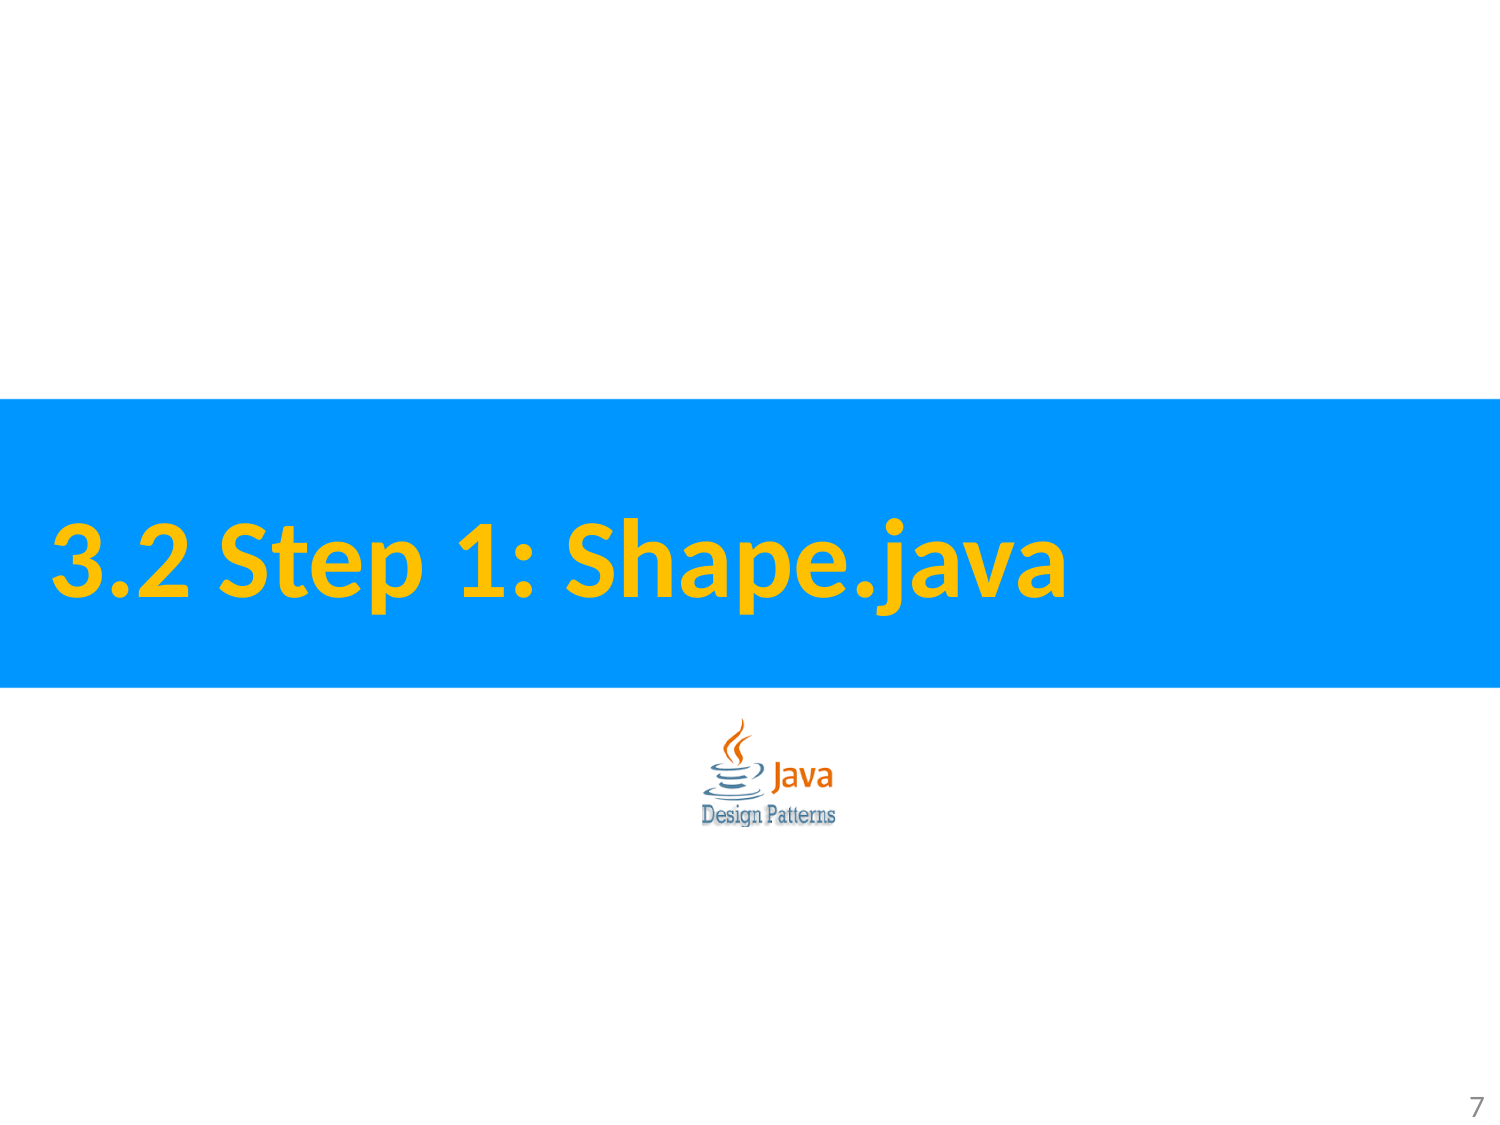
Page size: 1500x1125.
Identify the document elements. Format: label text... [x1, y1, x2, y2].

picture [0, 0, 1500, 1125]
slide_number 7 [1162, 1074, 1500, 1125]
text_box 3.2 Step 1: Shape.java [33, 477, 1467, 627]
